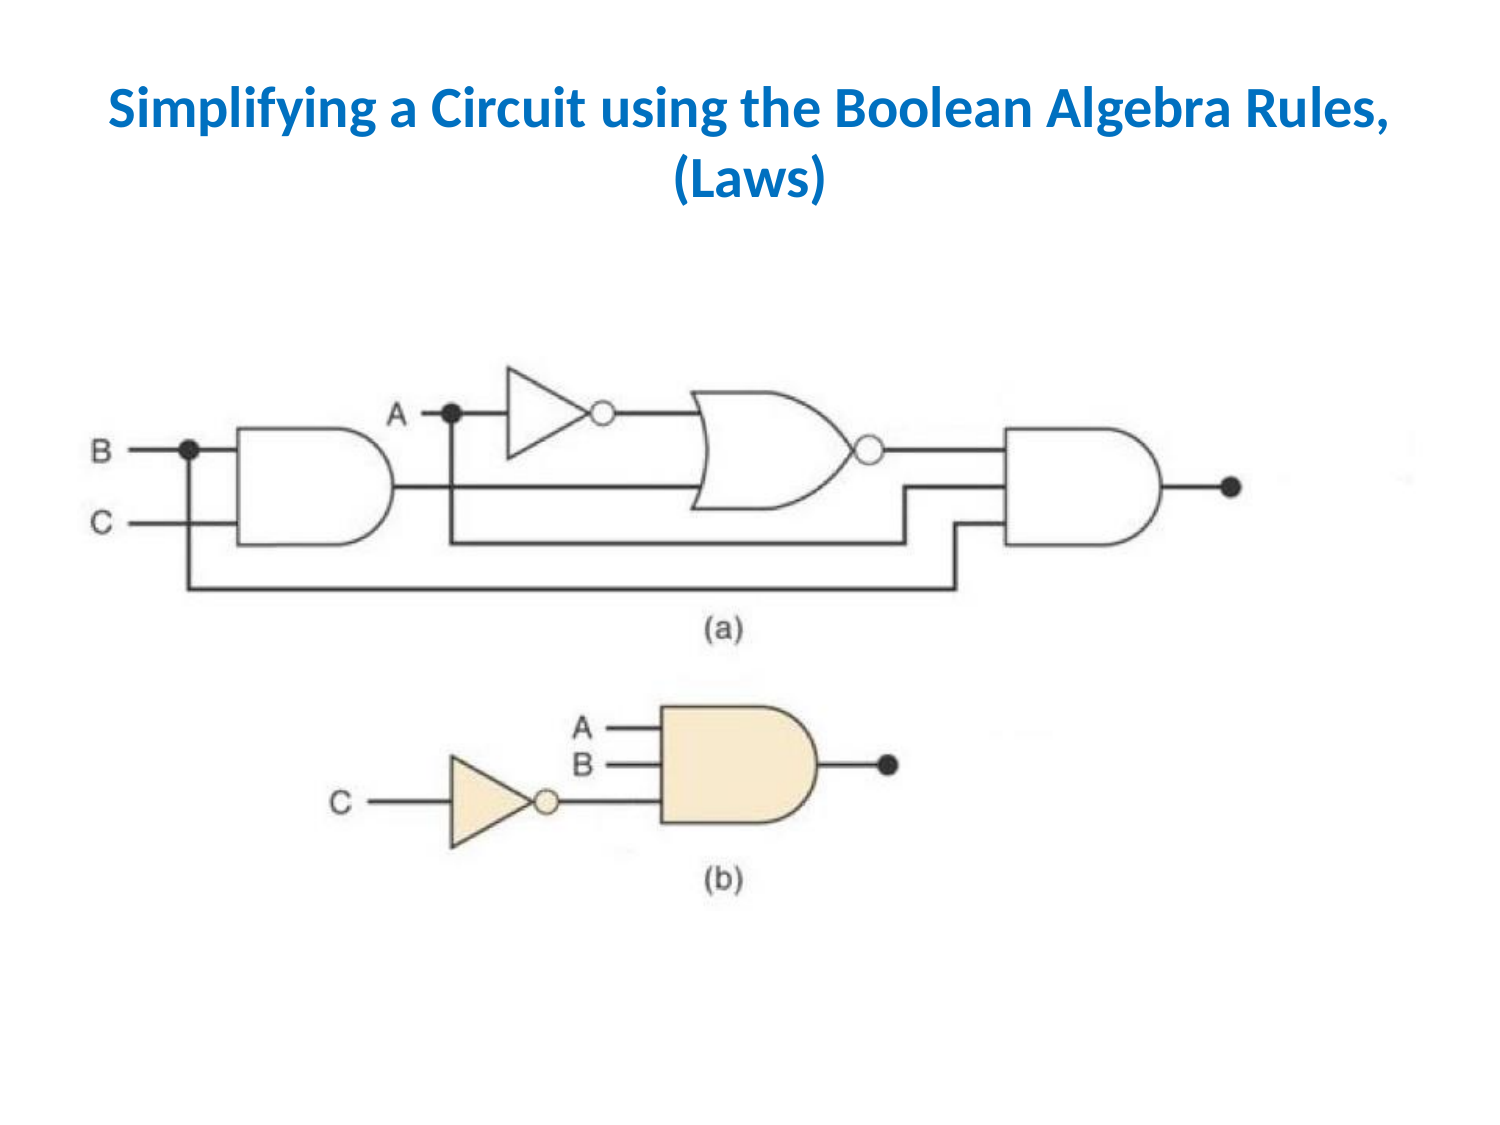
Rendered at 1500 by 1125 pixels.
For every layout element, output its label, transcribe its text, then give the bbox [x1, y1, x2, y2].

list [76, 356, 1423, 912]
title Simplifying a Circuit using the Boolean Algebra Rules, (Laws) [75, 45, 1425, 233]
